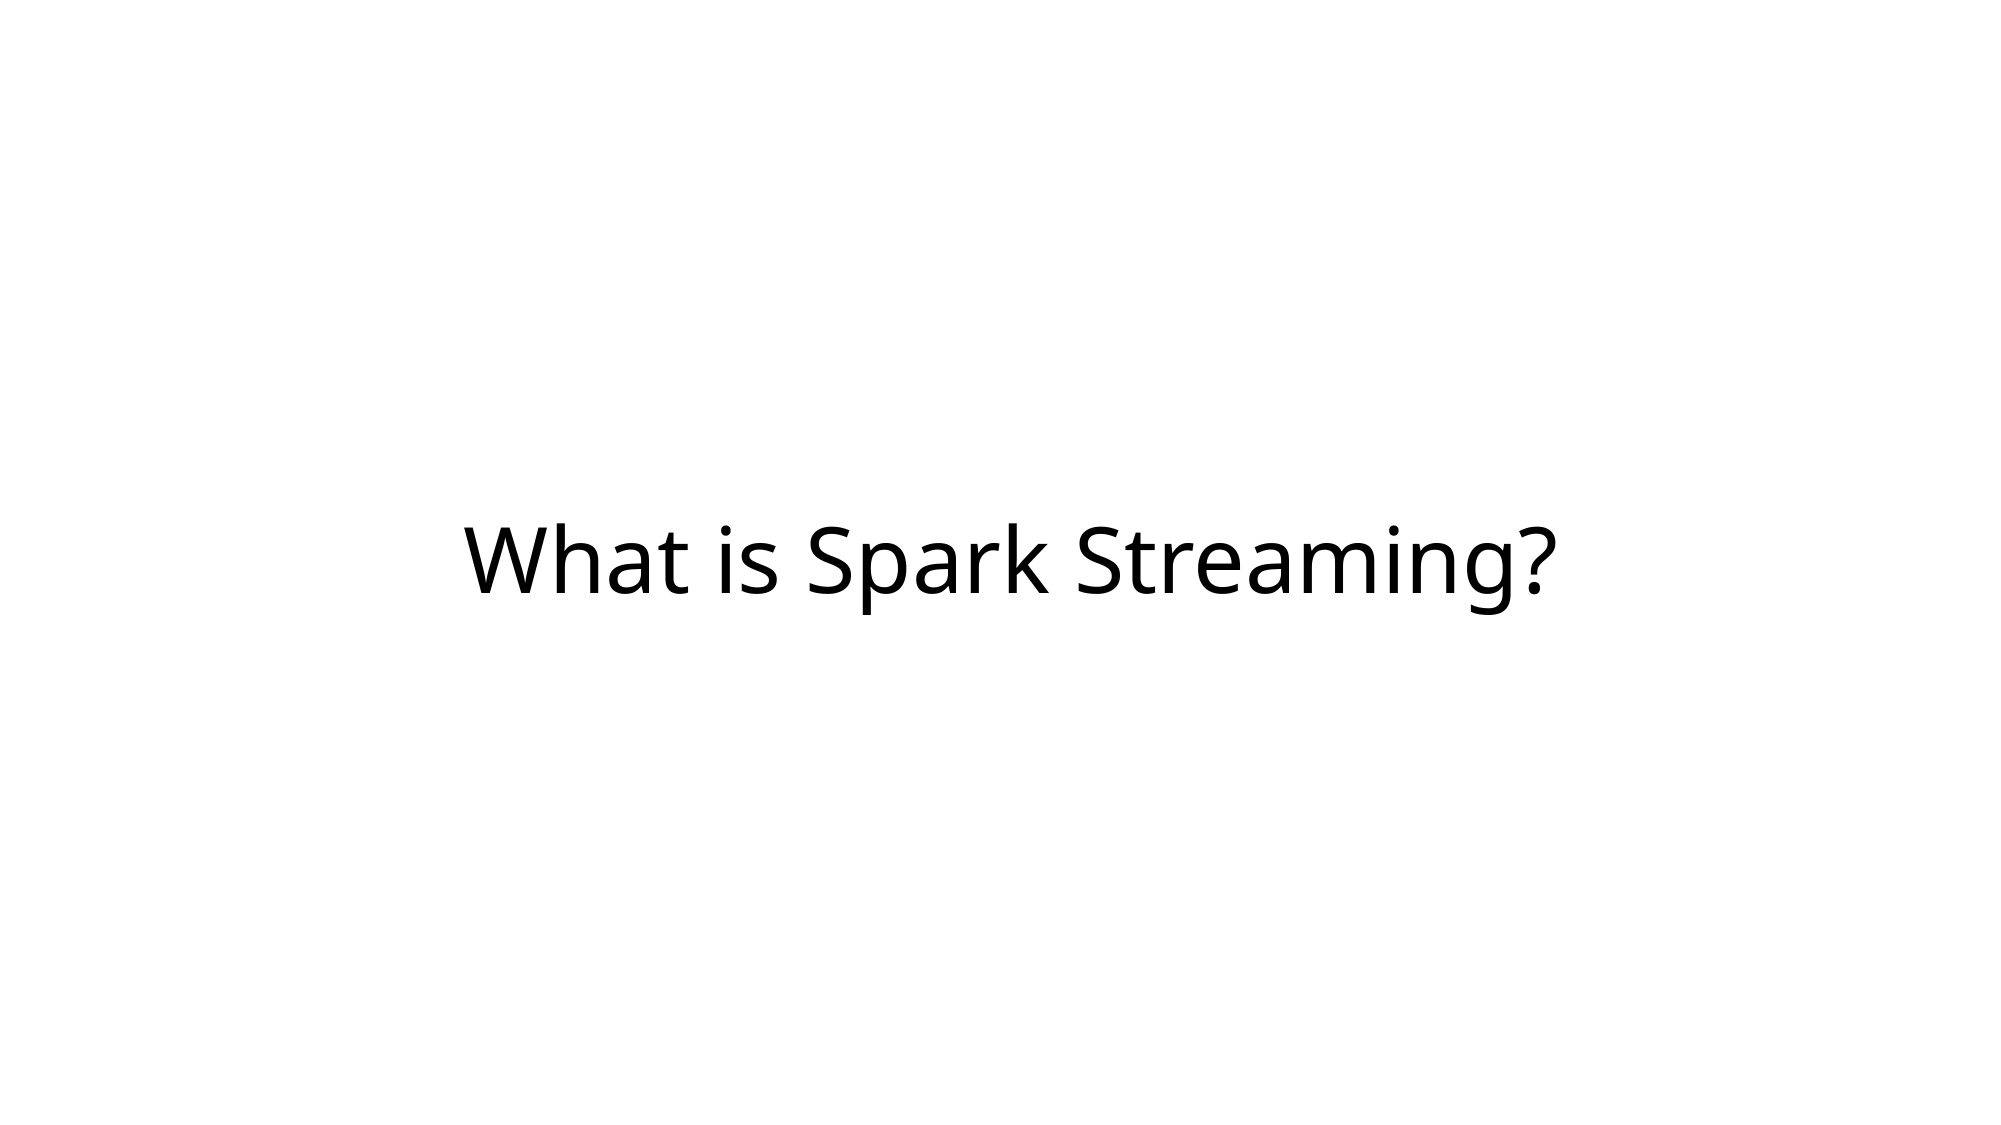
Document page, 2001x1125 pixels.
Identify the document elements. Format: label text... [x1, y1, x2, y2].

title What is Spark Streaming? [66, 515, 1958, 691]
